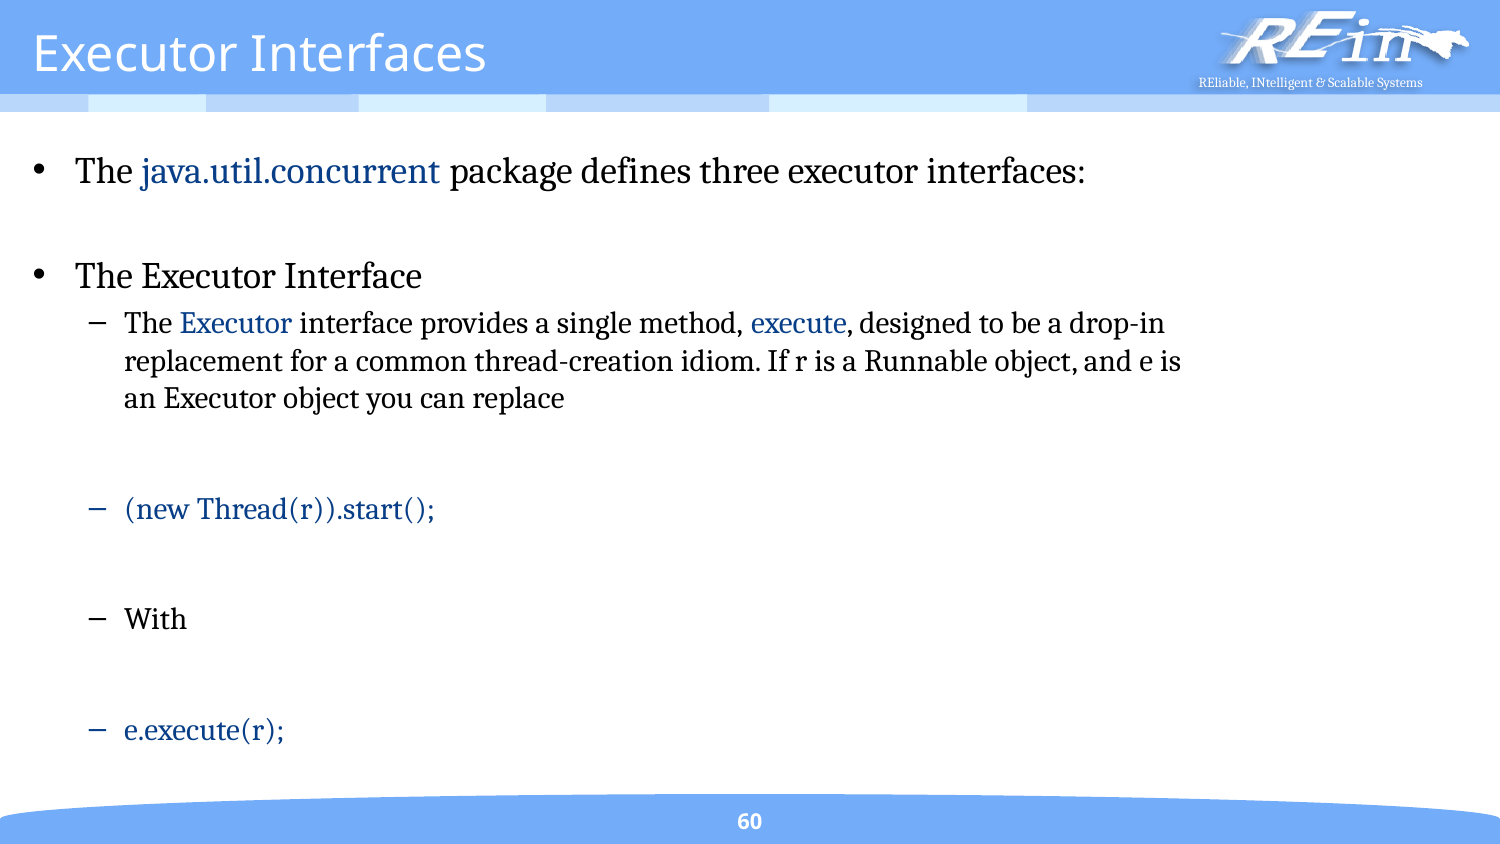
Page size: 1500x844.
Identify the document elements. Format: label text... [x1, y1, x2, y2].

title Executor Interfaces [17, 17, 1136, 86]
slide_number 60 [667, 802, 833, 842]
list The java.util.concurrent package defines three executor interfaces: The Executor Interface The Executor interface provides a single method, execute, designed to be a drop-in replacement for a common thread-creation idiom. If r is a Runnable object, and e is an Executor object you can replace (new Thread(r)).start(); With e.execute(r); [17, 138, 1313, 786]
